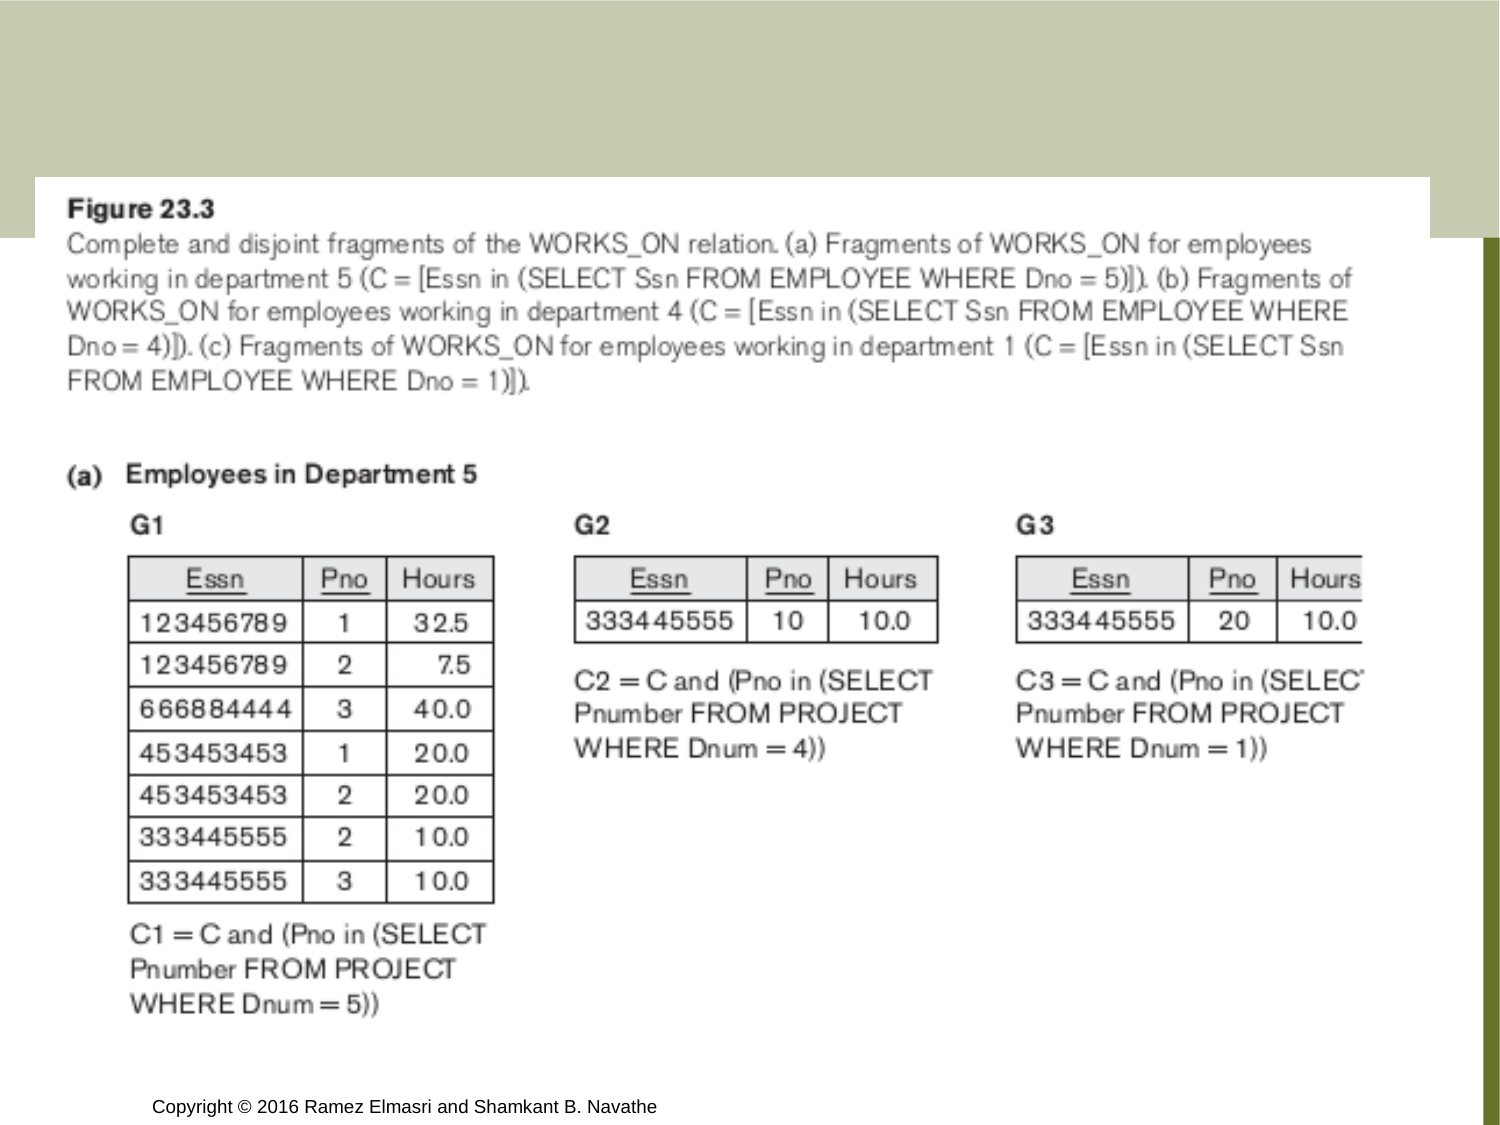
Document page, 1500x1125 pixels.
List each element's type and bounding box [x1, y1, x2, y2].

picture [35, 176, 1430, 1028]
